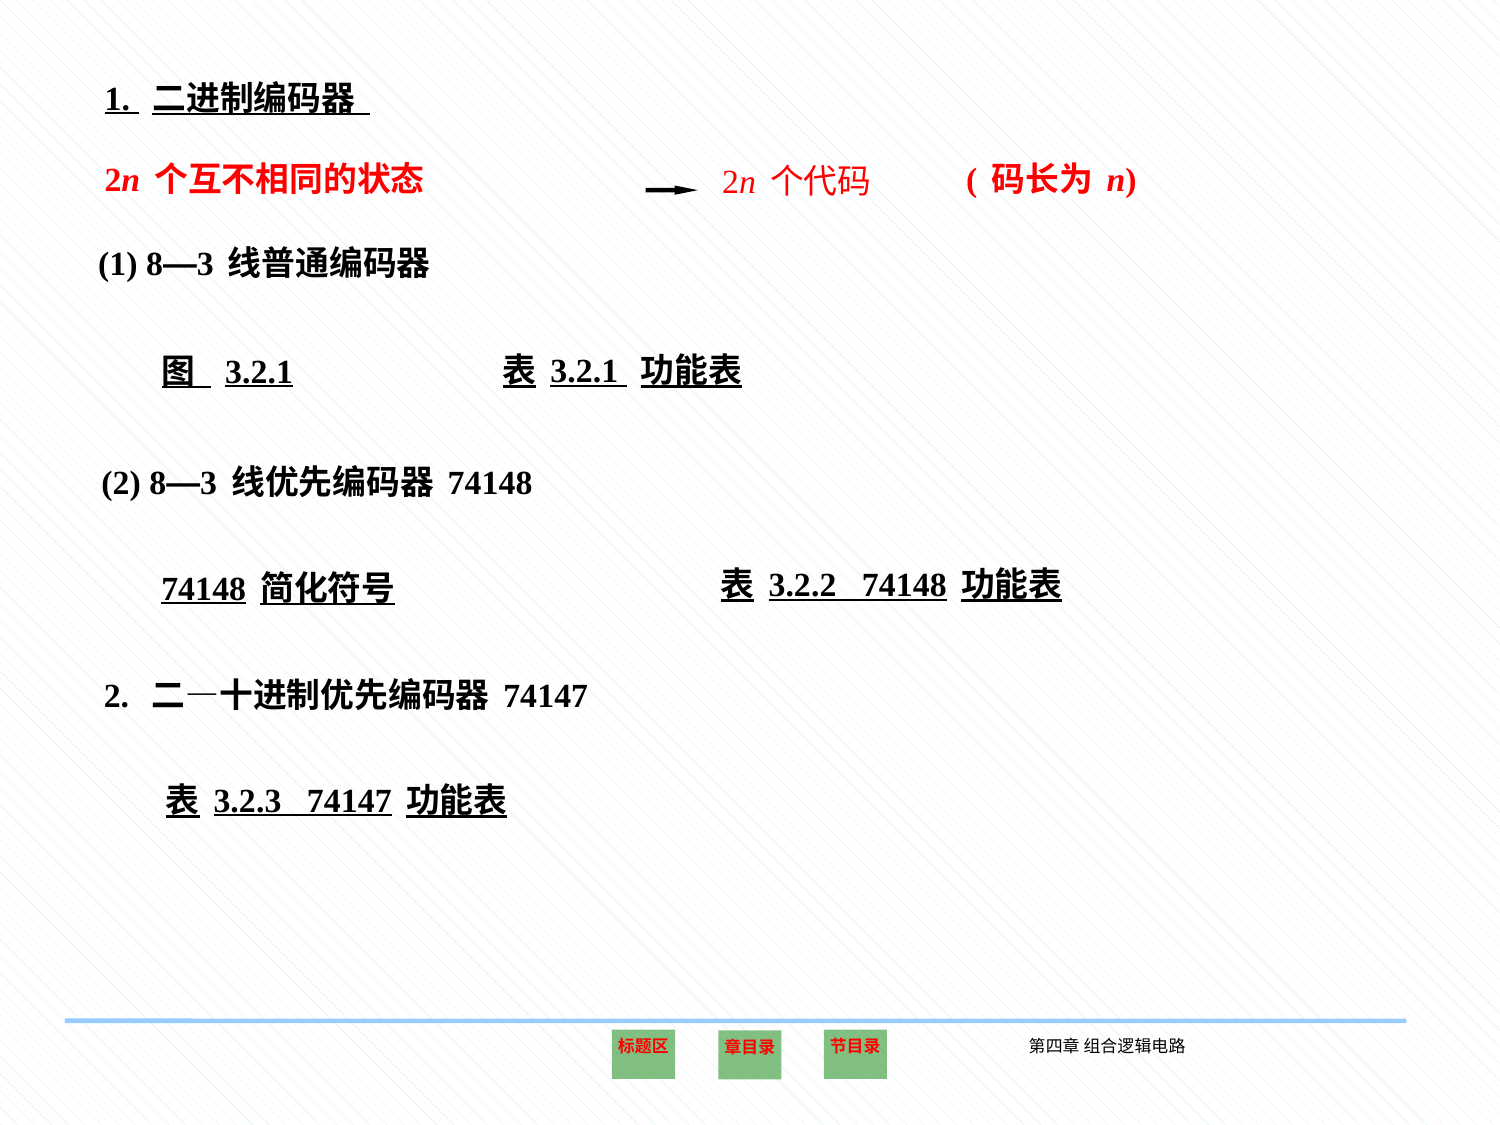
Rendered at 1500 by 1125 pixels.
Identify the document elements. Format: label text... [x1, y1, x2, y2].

text_box 74148简化符号 [146, 558, 634, 649]
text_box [645, 151, 977, 238]
text_box 表3.2.1 功能表 [403, 341, 842, 431]
footer 第四章 组合逻辑电路 [936, 1028, 1279, 1104]
text_box 2n个互不相同的状态 [89, 150, 646, 233]
text_box (1) 8—3线普通编码器 [83, 233, 740, 324]
text_box 图 3.2.1 [147, 342, 388, 432]
text_box 节目录 [823, 1029, 887, 1079]
text_box (2) 8—3线优先编码器74148 [86, 453, 828, 543]
slide_number [63, 1032, 464, 1107]
text_box 表3.2.2 74148功能表 [705, 555, 1078, 645]
slide_number [1279, 1028, 1409, 1104]
text_box 1. 二进制编码器 [89, 69, 1360, 158]
text_box (码长为n) [981, 158, 1361, 233]
text_box 2. 二—十进制优先编码器74147 [88, 666, 1359, 756]
text_box 标题区 [611, 1029, 676, 1079]
text_box 表3.2.3 74147功能表 [151, 771, 755, 861]
